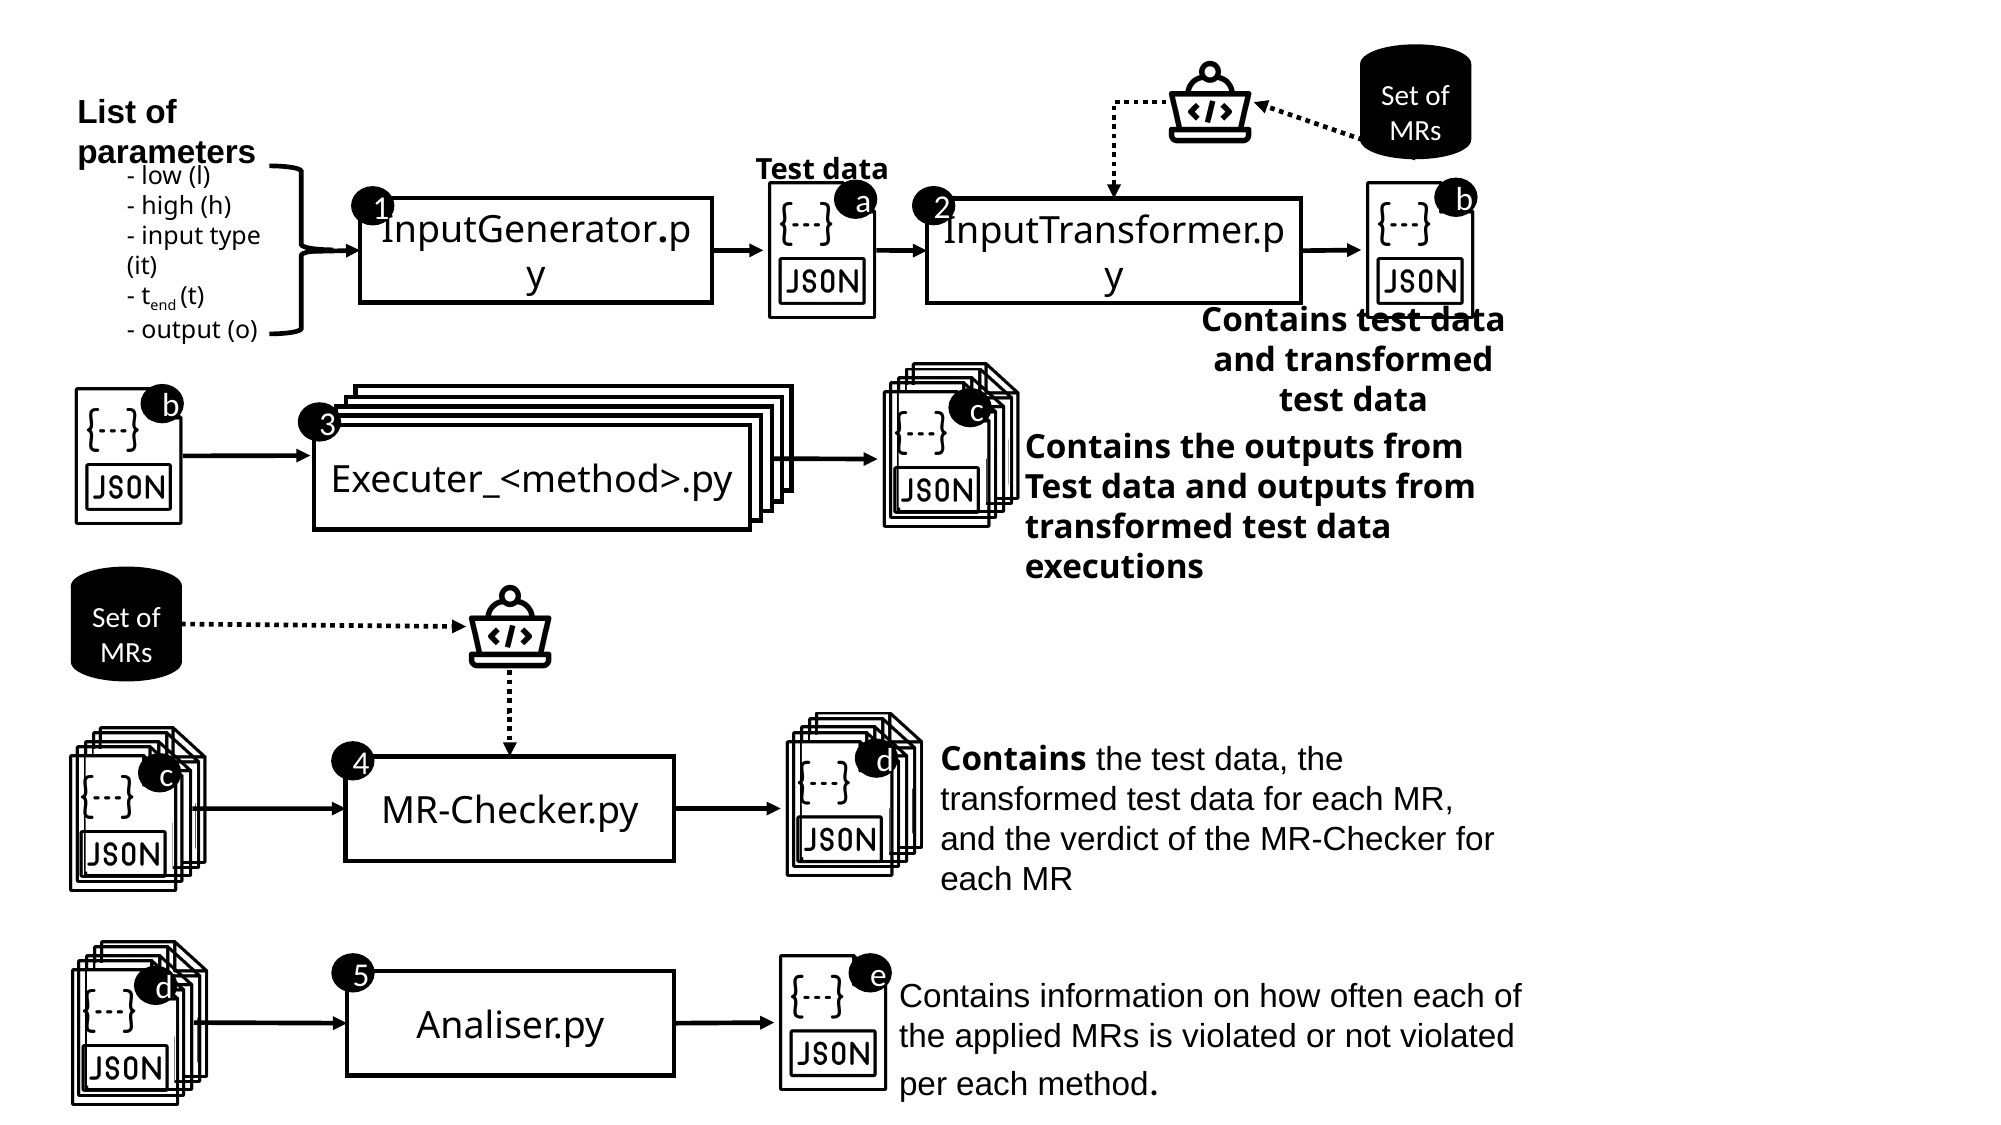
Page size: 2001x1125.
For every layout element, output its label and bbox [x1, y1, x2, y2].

text_box [62, 45, 1541, 1113]
